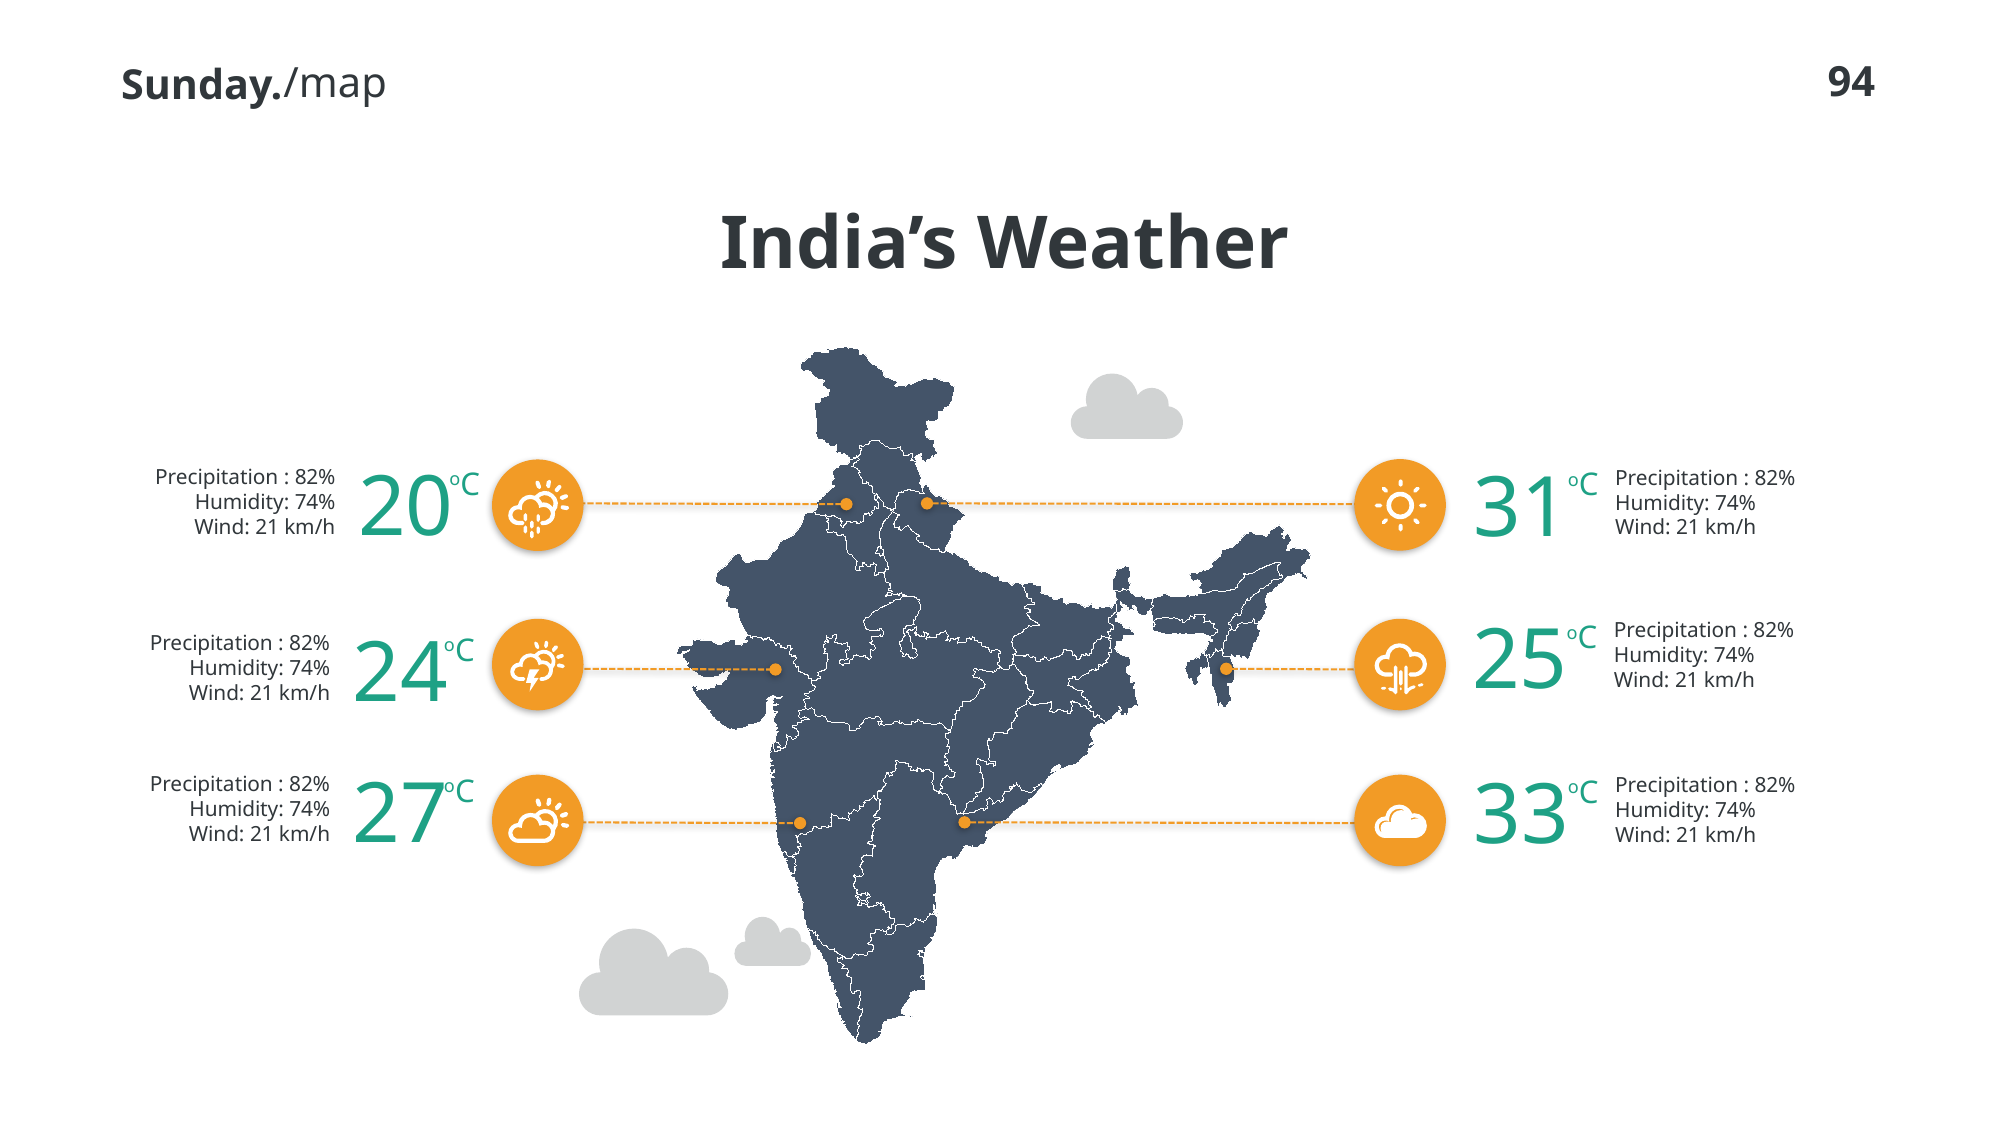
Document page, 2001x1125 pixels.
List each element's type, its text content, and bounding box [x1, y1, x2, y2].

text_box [676, 345, 1312, 1045]
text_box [503, 774, 801, 867]
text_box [54, 610, 499, 729]
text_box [60, 444, 505, 562]
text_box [1226, 618, 1447, 711]
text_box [54, 751, 499, 869]
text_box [1458, 752, 1891, 870]
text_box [1456, 597, 1890, 716]
text_box [578, 928, 671, 1016]
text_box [926, 458, 1447, 551]
title India’s Weather [100, 193, 1910, 291]
list /map [268, 48, 993, 114]
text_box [964, 774, 1446, 867]
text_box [509, 459, 847, 552]
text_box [1458, 445, 1891, 563]
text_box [503, 618, 776, 711]
